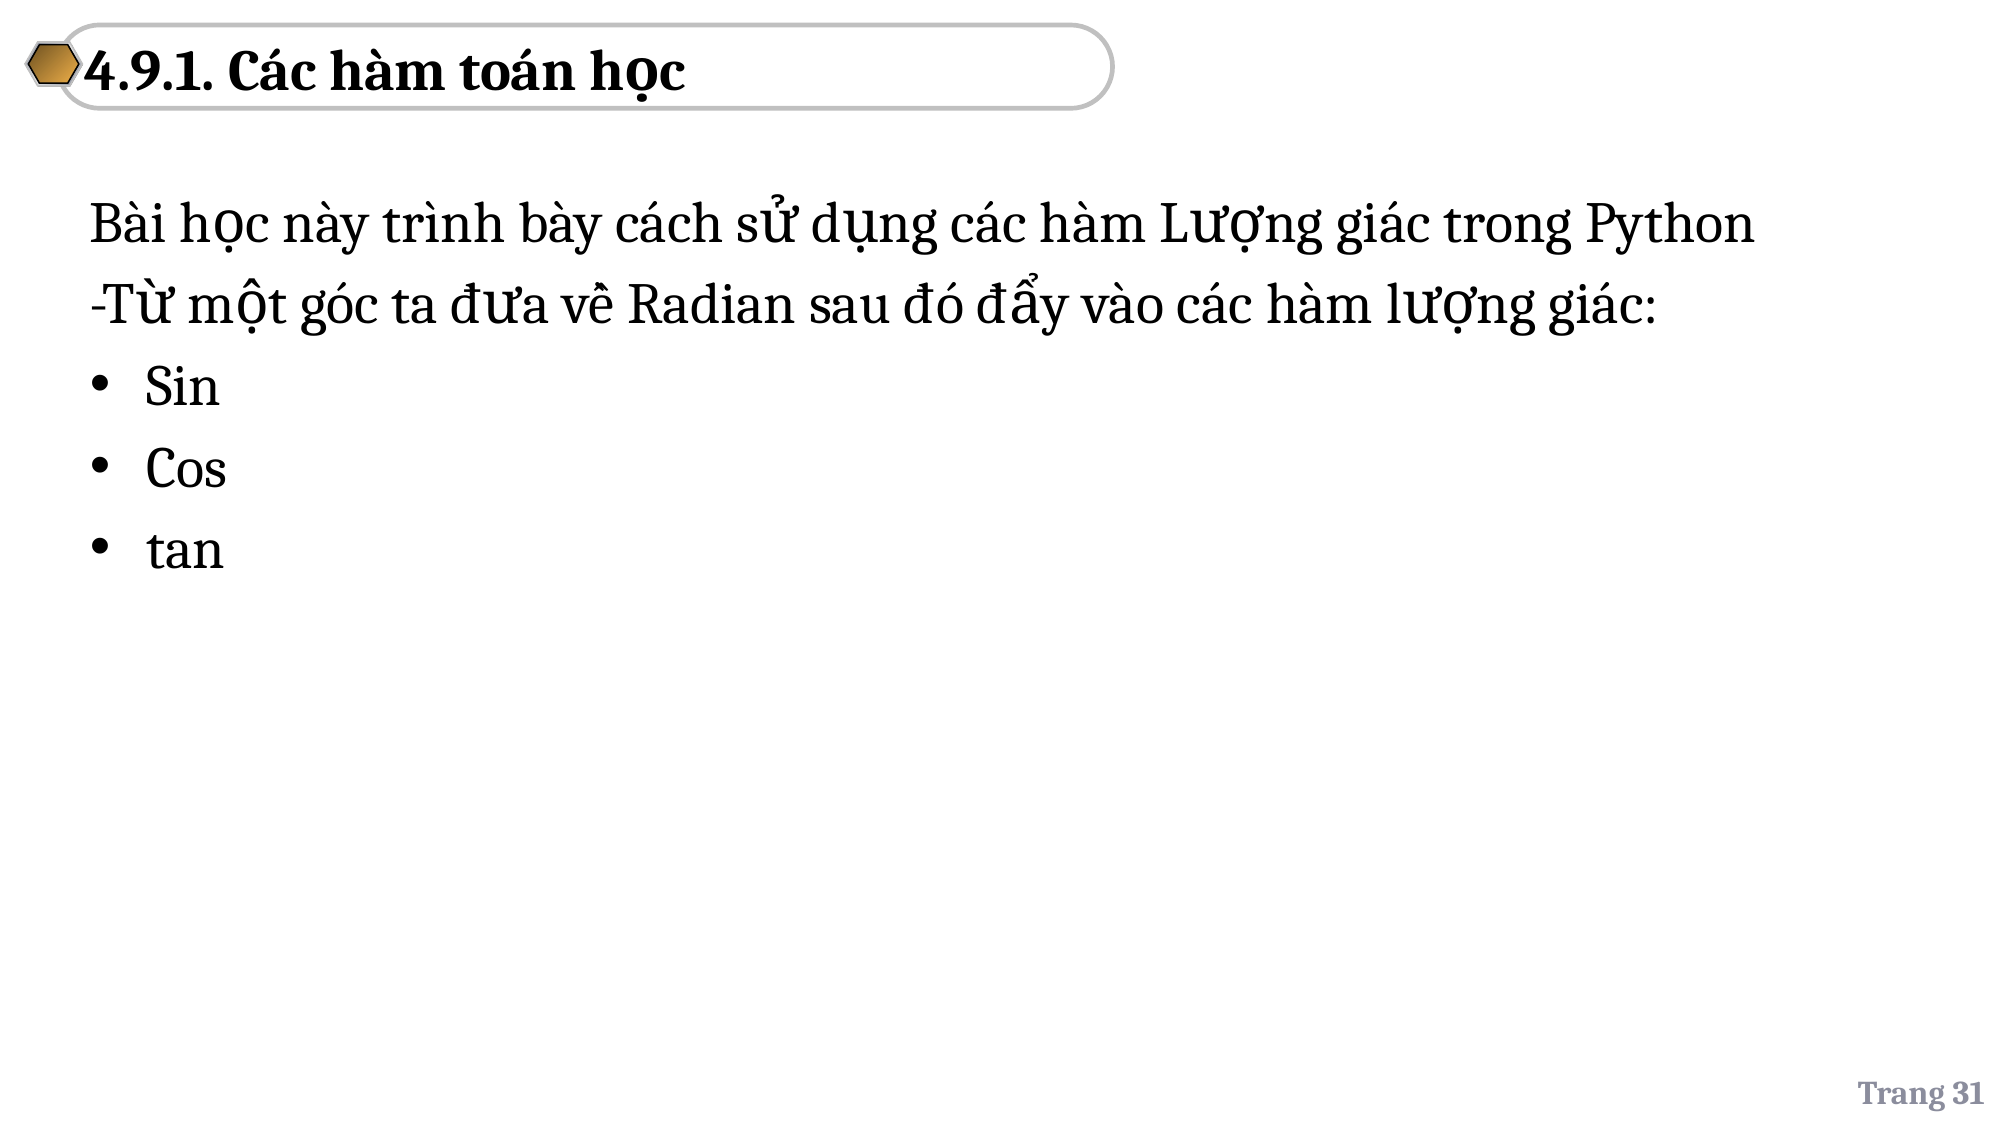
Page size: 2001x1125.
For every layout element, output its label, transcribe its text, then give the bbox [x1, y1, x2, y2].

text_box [24, 24, 1113, 109]
slide_number Trang 31 [1533, 1060, 2000, 1121]
text_box Bài học này trình bày cách sử dụng các hàm Lượng giác trong Python -Từ một góc ta đưa về Radian sau đó đẩy vào các hàm lượng giác: Sin Cos tan [74, 176, 1950, 1038]
